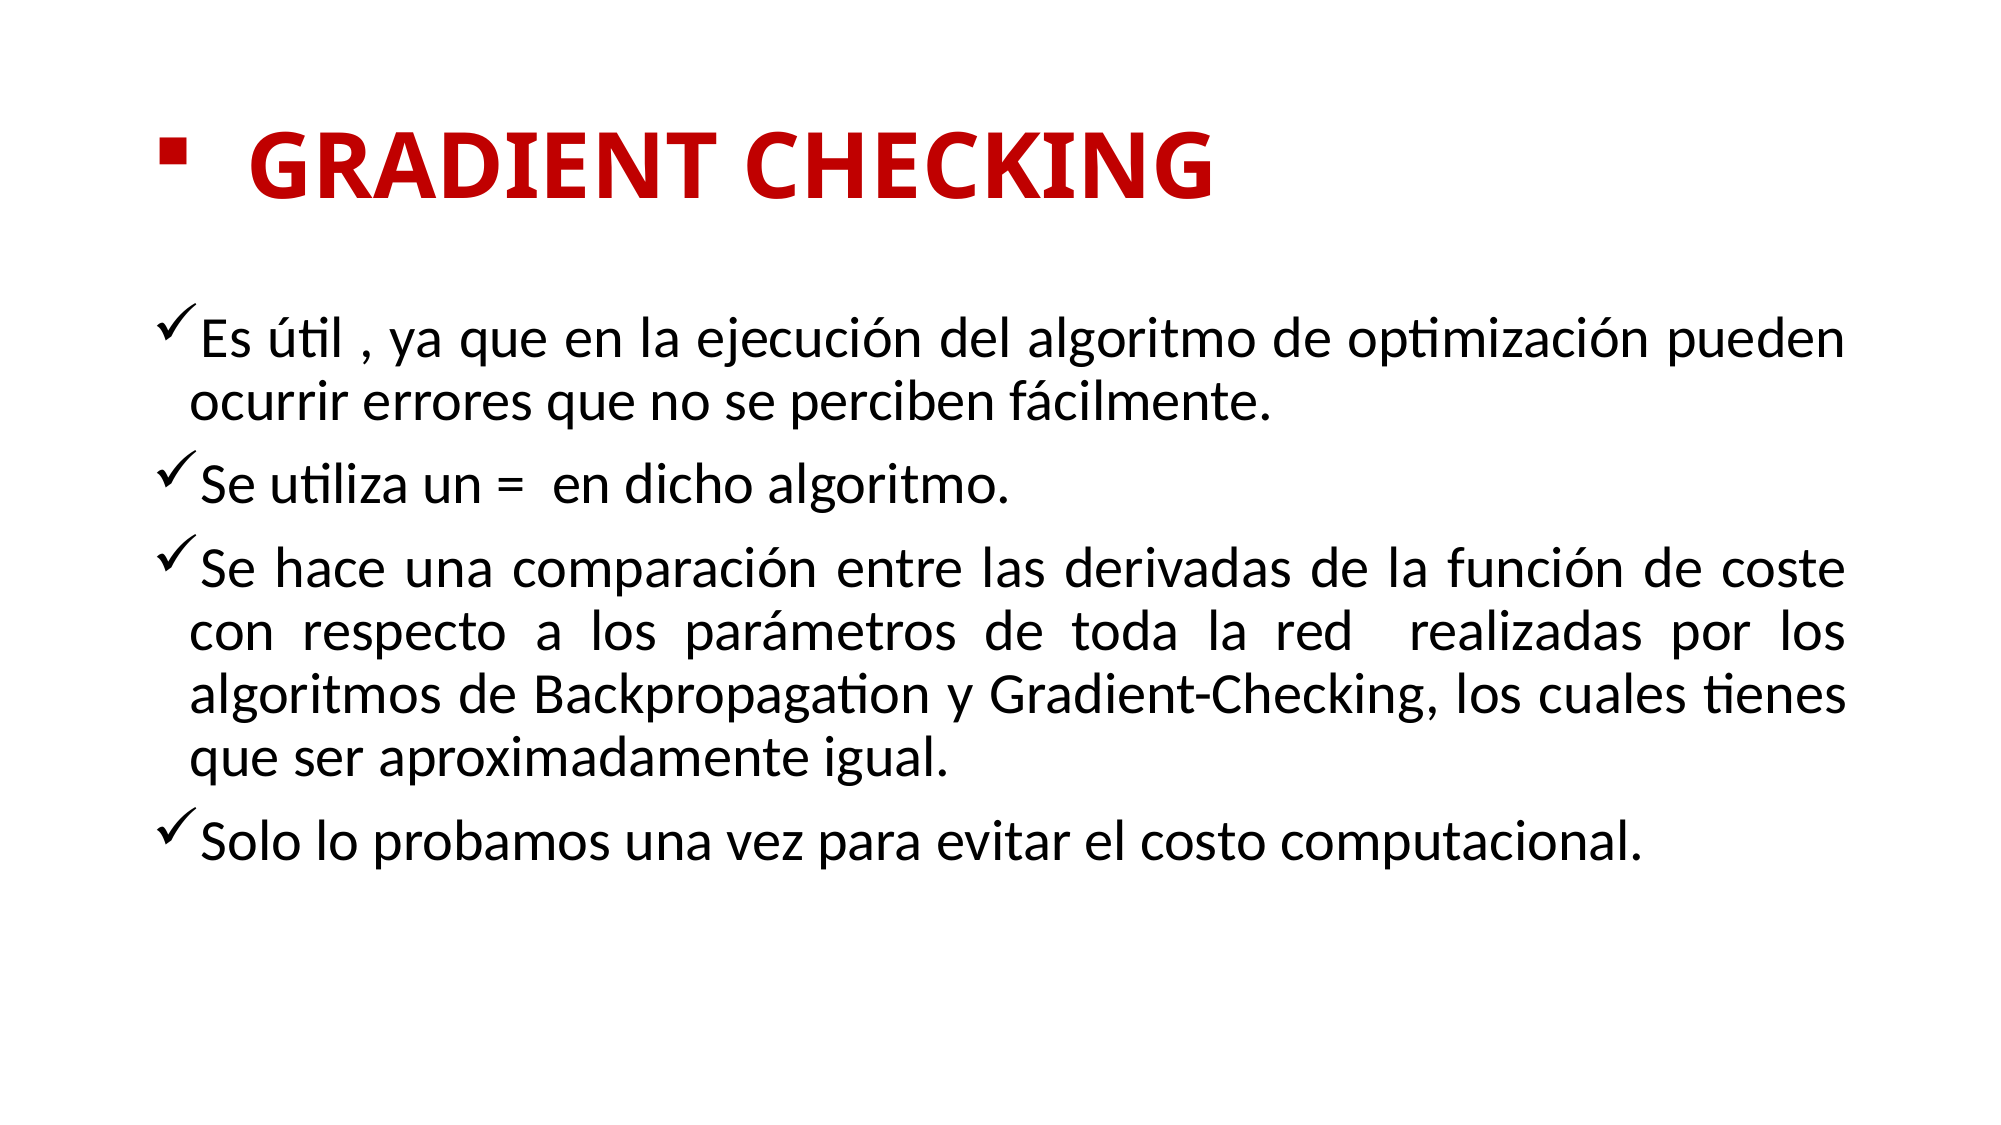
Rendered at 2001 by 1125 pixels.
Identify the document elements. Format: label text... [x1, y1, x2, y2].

title GRADIENT CHECKING [137, 59, 1863, 278]
